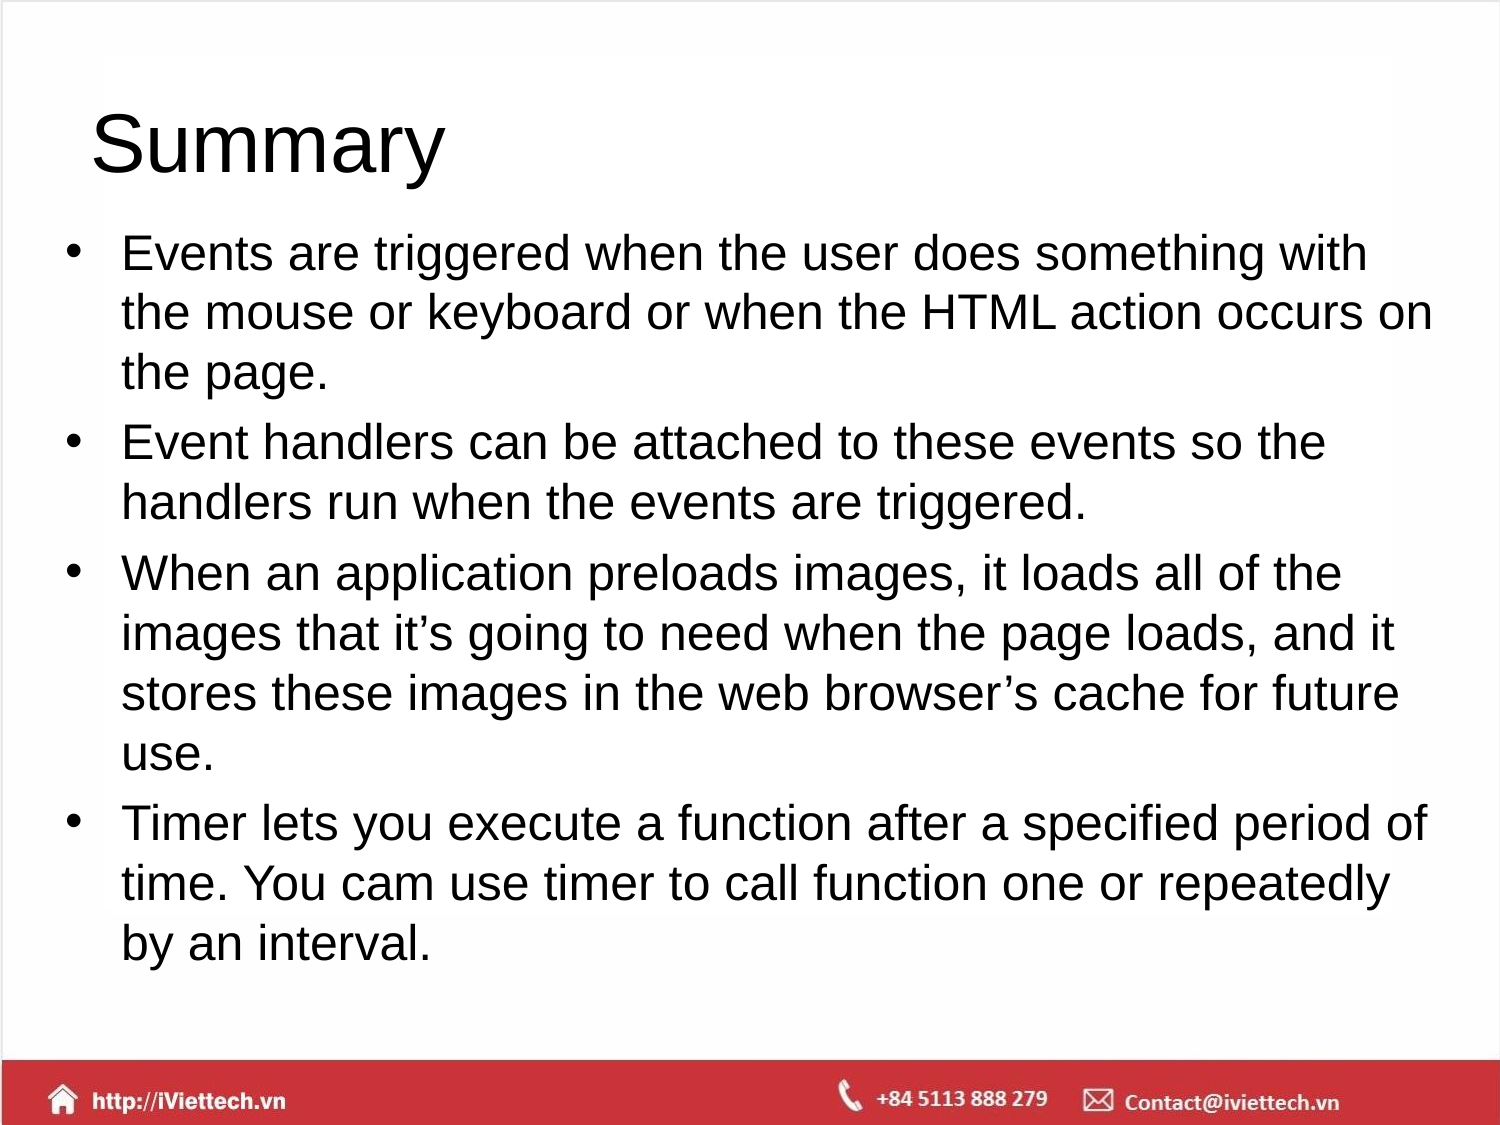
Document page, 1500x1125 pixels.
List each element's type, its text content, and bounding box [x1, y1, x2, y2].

picture [0, 0, 1500, 1125]
list Events are triggered when the user does something with the mouse or keyboard or when the HTML action occurs on the page. Event handlers can be attached to these events so the handlers run when the events are triggered. When an application preloads images, it loads all of the images that it’s going to need when the page loads, and it stores these images in the web browser’s cache for future use. Timer lets you execute a function after a specified period of time. You cam use timer to call function one or repeatedly by an interval. [50, 212, 1463, 955]
title Summary [75, 45, 1425, 212]
